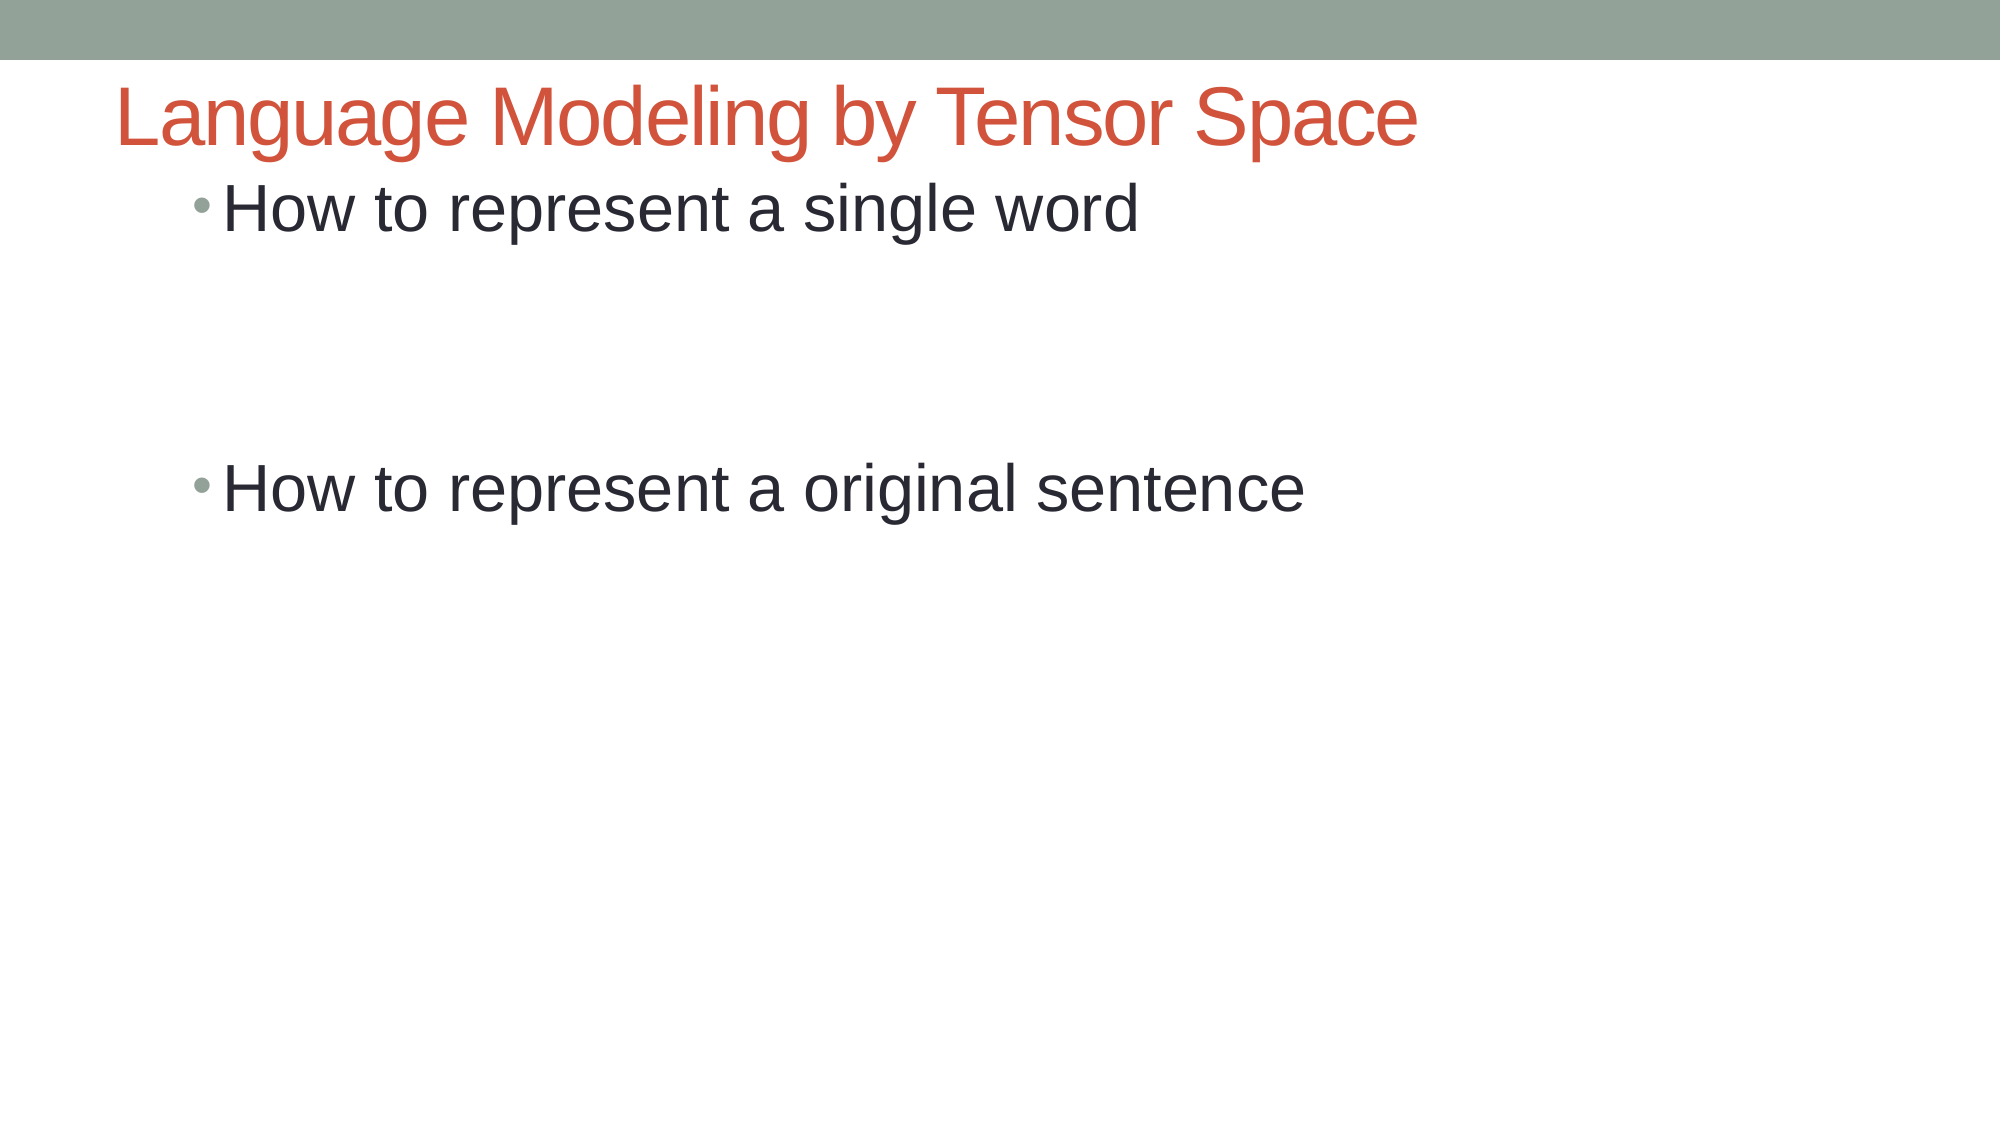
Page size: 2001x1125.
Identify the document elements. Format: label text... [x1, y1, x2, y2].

title Language Modeling by Tensor Space [99, 31, 1900, 194]
